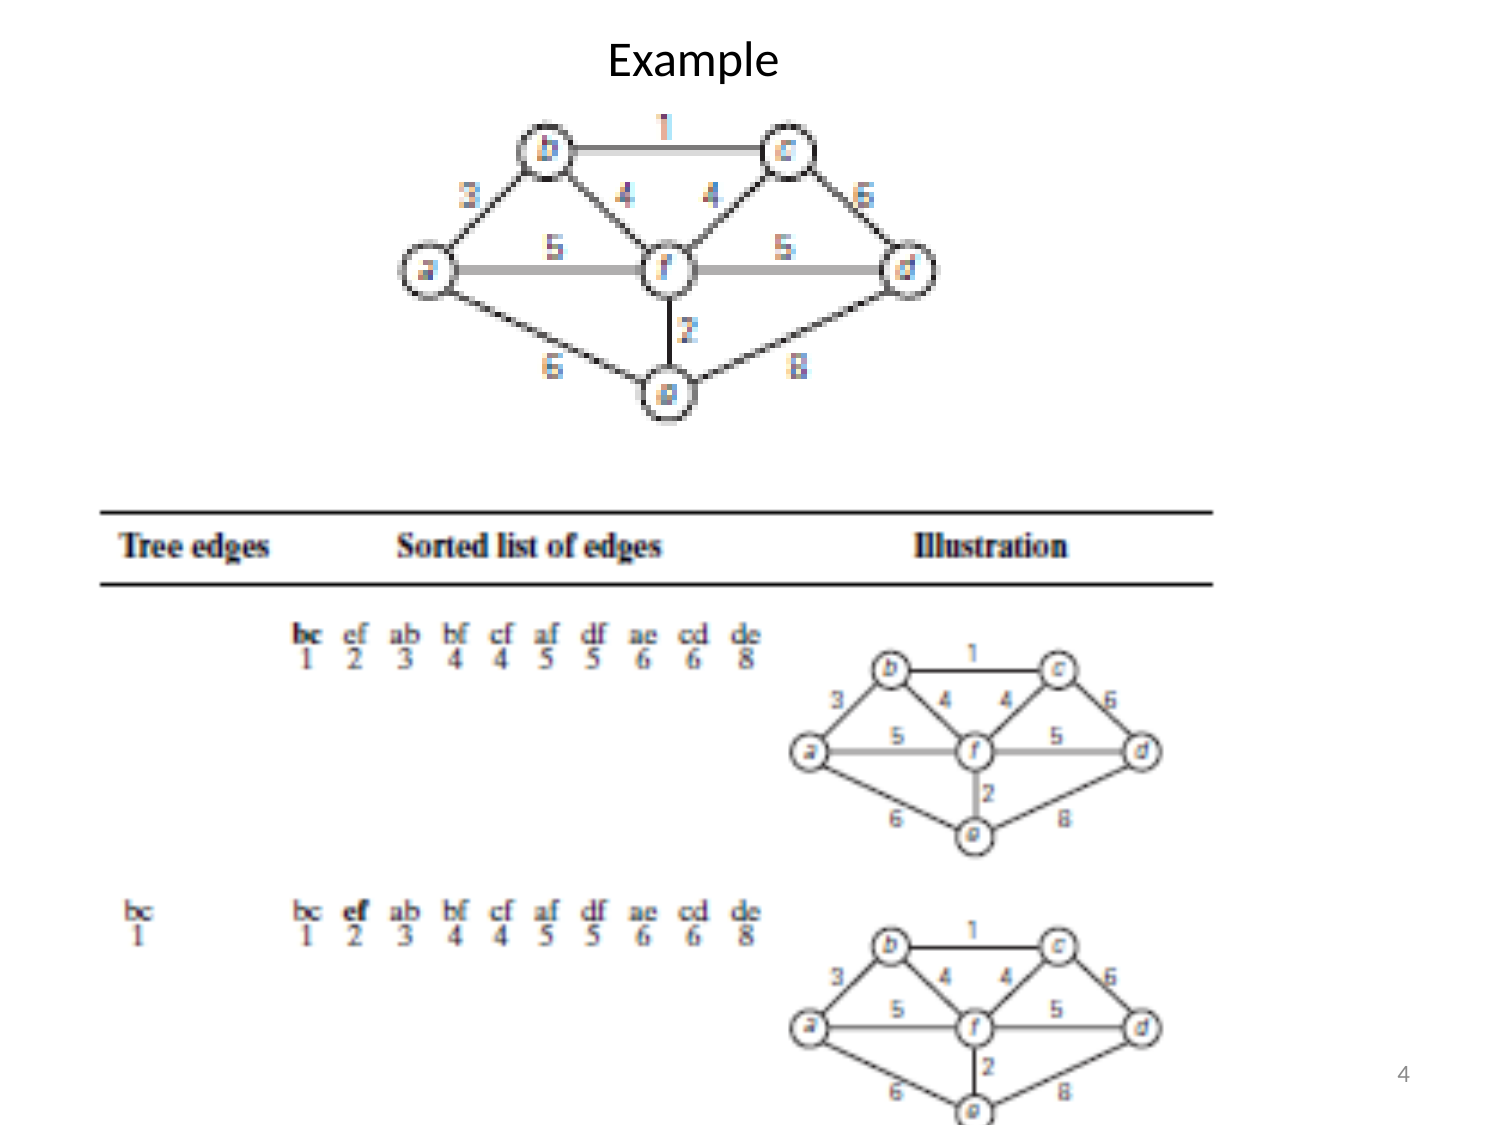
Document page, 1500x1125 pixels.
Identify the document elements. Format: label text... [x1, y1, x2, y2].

title Example [437, 37, 950, 75]
picture [387, 99, 973, 442]
slide_number 4 [1229, 1042, 1425, 1103]
picture [87, 487, 1226, 1125]
